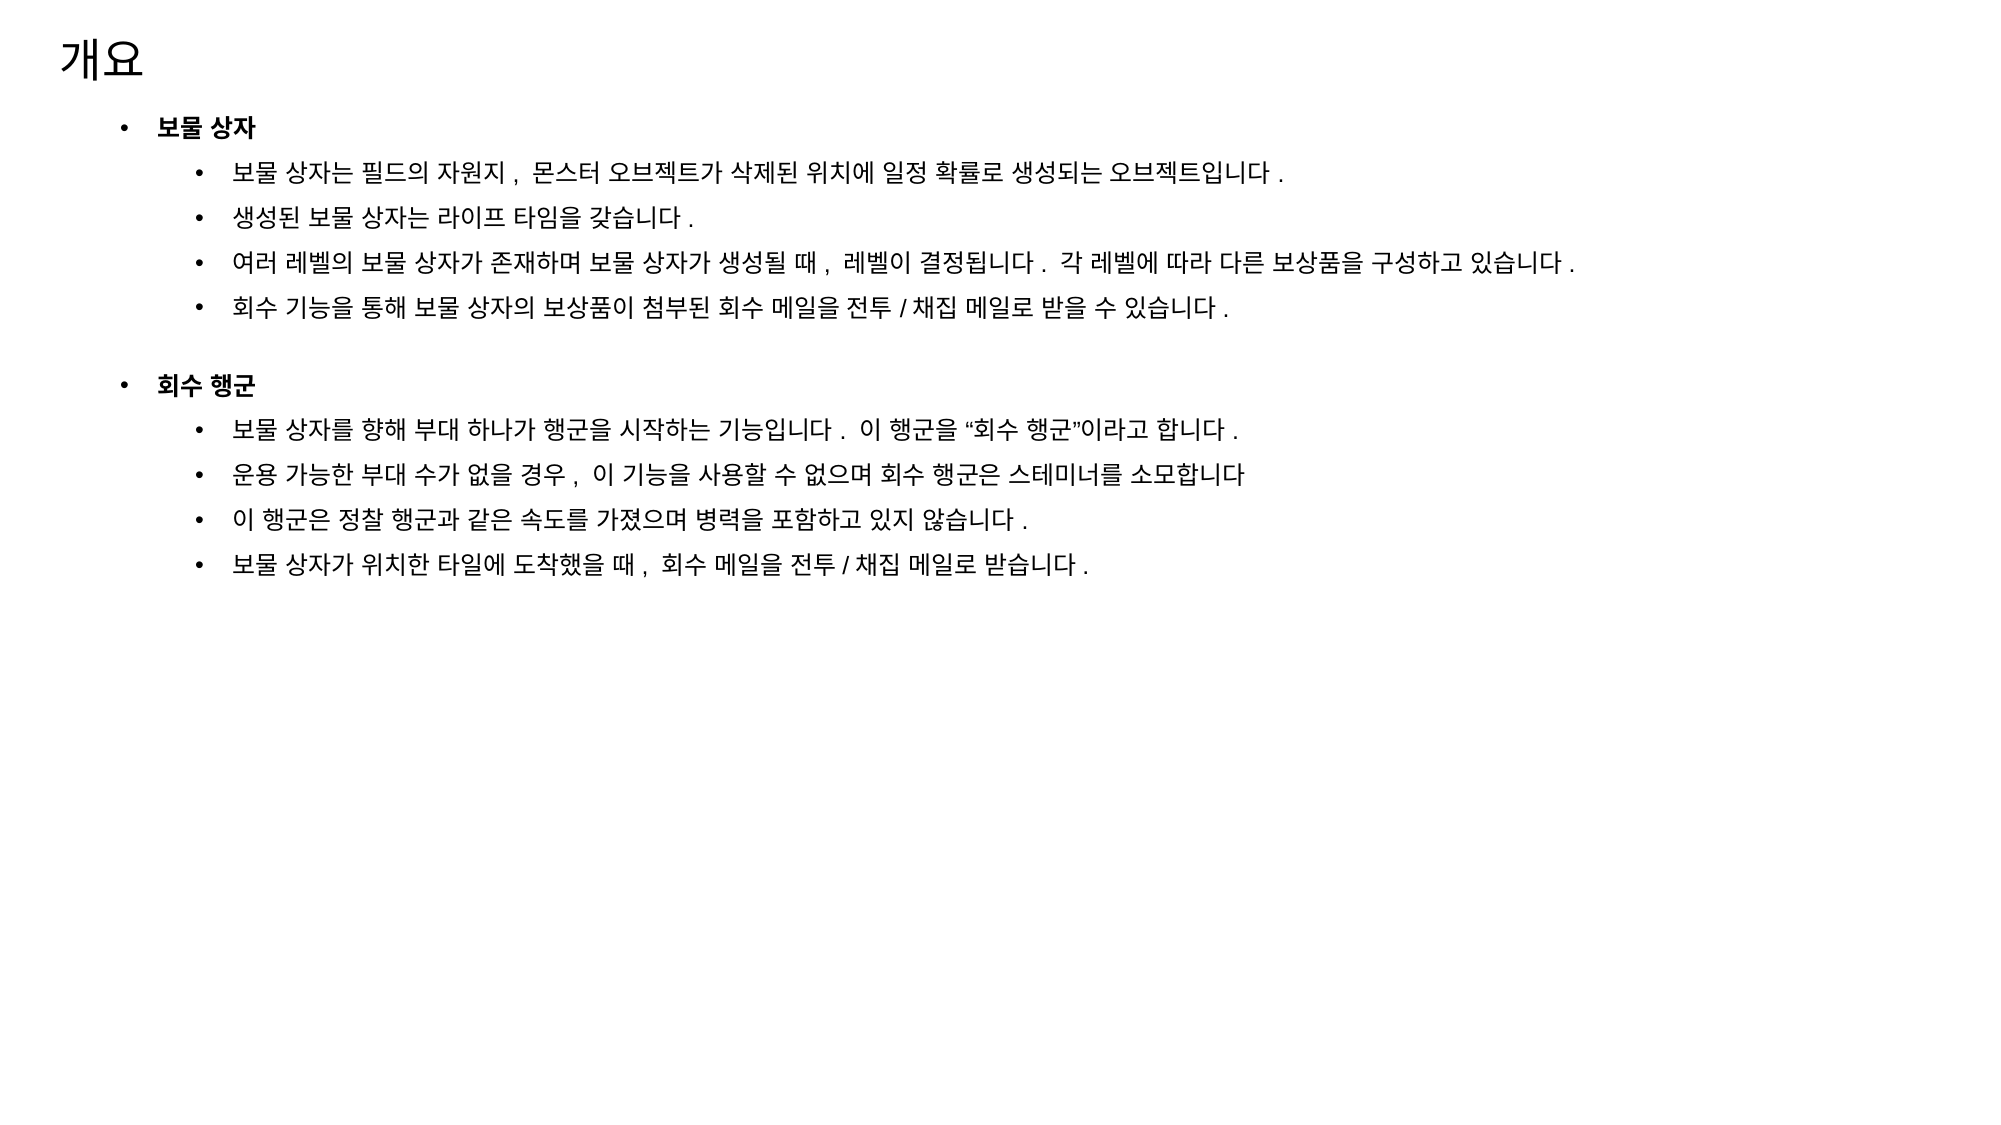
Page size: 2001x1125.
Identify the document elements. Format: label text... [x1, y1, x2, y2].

text_box 회수 행군 보물 상자를 향해 부대 하나가 행군을 시작하는 기능입니다. 이 행군을 “회수 행군”이라고 합니다. 운용 가능한 부대 수가 없을 경우, 이 기능을 사용할 수 없으며 회수 행군은 스테미너를 소모합니다 이 행군은 정찰 행군과 같은 속도를 가졌으며 병력을 포함하고 있지 않습니다. 보물 상자가 위치한 타일에 도착했을 때, 회수 메일을 전투/채집 메일로 받습니다. [105, 347, 2000, 638]
text_box 보물 상자 보물 상자는 필드의 자원지, 몬스터 오브젝트가 삭제된 위치에 일정 확률로 생성되는 오브젝트입니다. 생성된 보물 상자는 라이프 타임을 갖습니다. 여러 레벨의 보물 상자가 존재하며 보물 상자가 생성될 때, 레벨이 결정됩니다. 각 레벨에 따라 다른 보상품을 구성하고 있습니다. 회수 기능을 통해 보물 상자의 보상품이 첨부된 회수 메일을 전투/채집 메일로 받을 수 있습니다. [105, 90, 2000, 347]
list 개요 [44, 2, 1018, 98]
